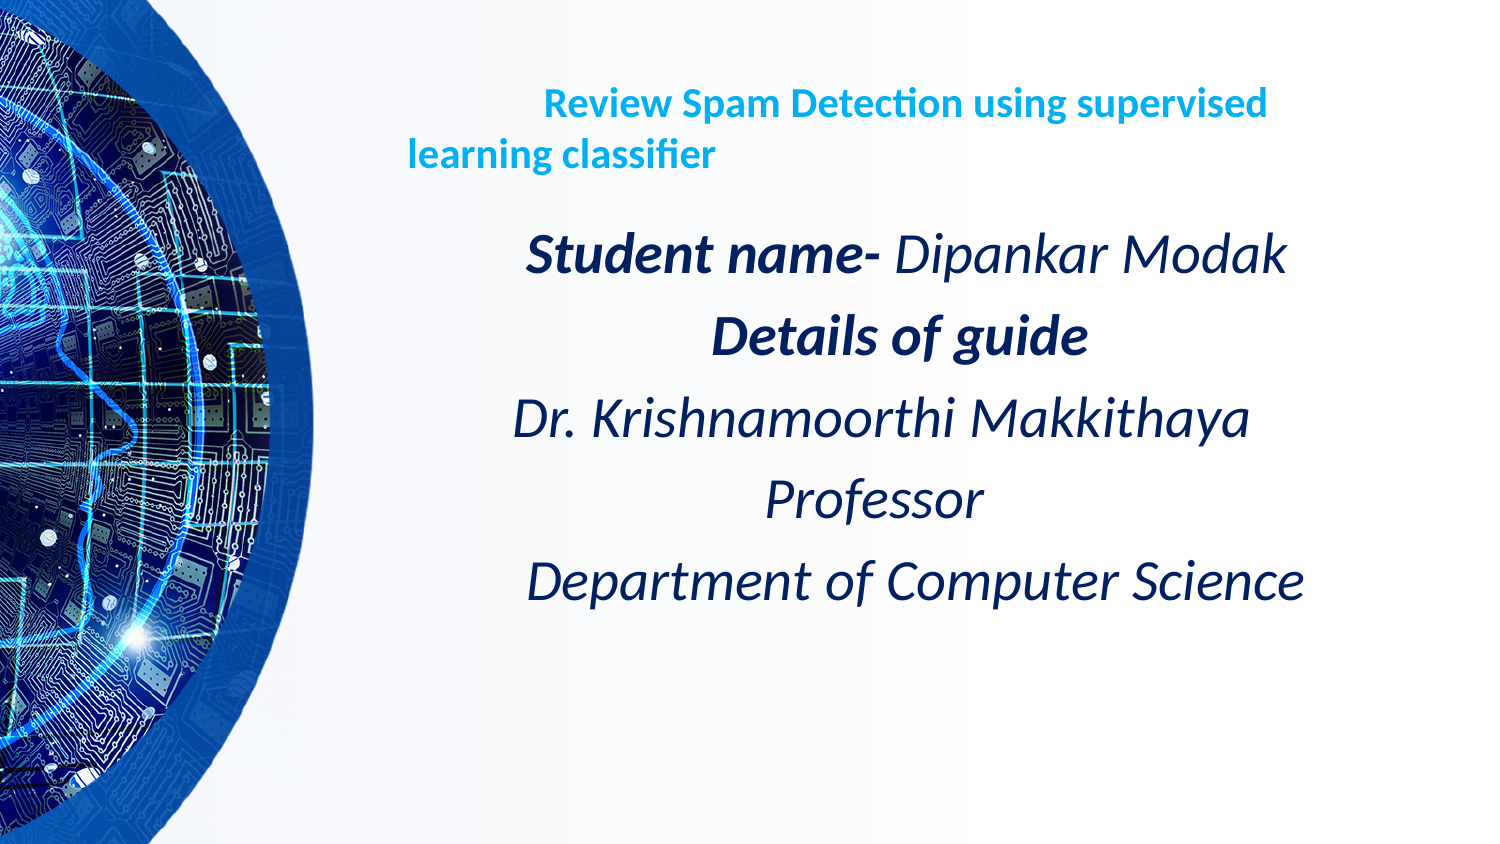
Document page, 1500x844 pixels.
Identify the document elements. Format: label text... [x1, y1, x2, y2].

title Review Spam Detection using supervised learning classifier [392, 66, 1424, 186]
list Student name- Dipankar Modak Details of guide Dr. Krishnamoorthi Makkithaya Professor Department of Computer Science [391, 208, 1427, 770]
picture [0, 0, 1500, 844]
